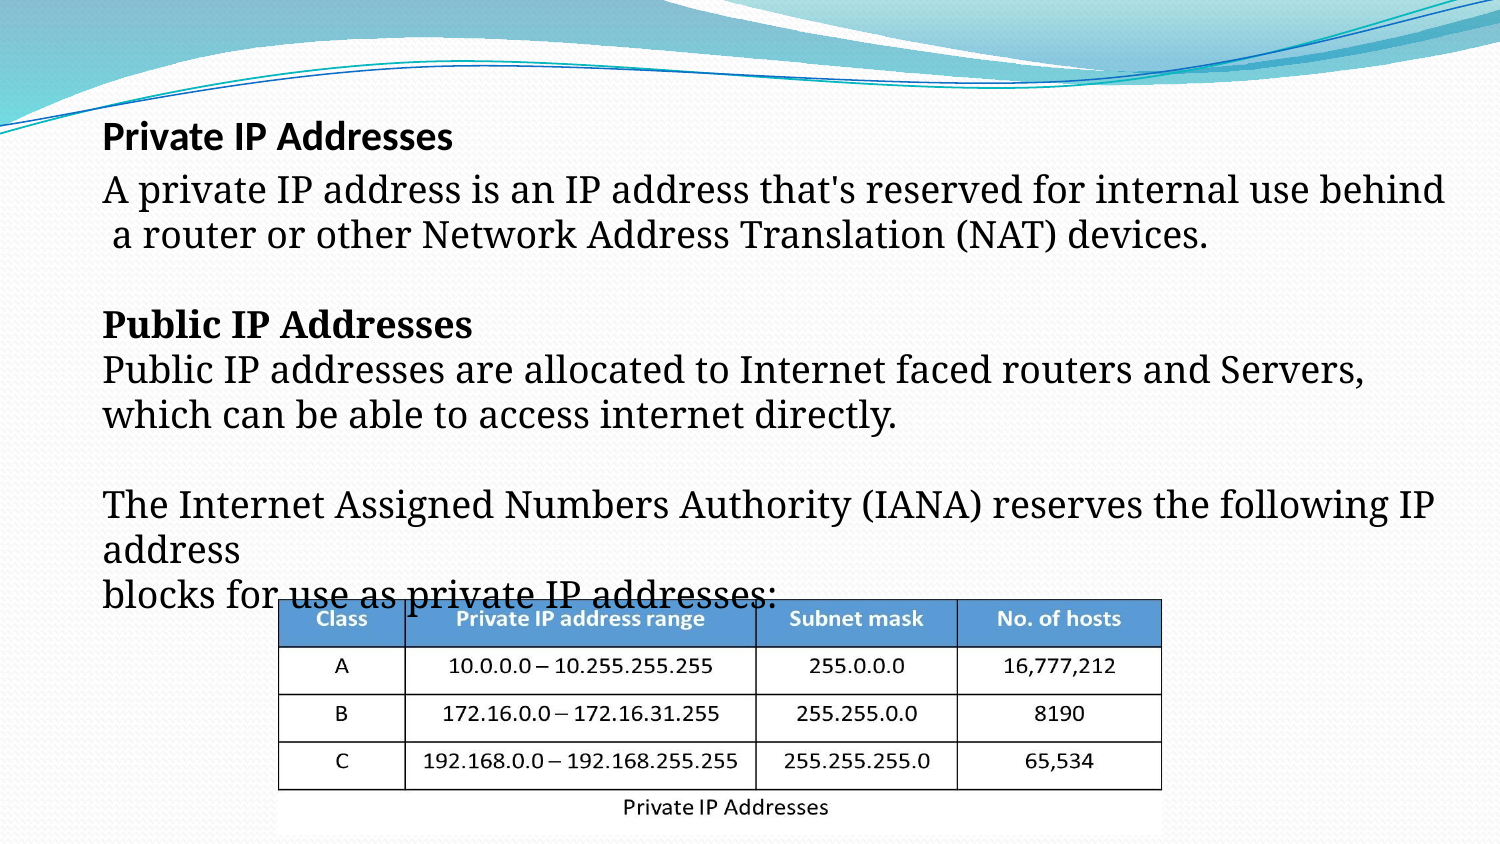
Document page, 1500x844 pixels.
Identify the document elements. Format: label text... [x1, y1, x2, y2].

title Private IP Addresses [100, 15, 455, 158]
text_box A private IP address is an IP address that's reserved for internal use behind a router or other Network Address Translation (NAT) devices. Public IP Addresses Public IP addresses are allocated to Internet faced routers and Servers, which can be able to access internet directly. The Internet Assigned Numbers Authority (IANA) reserves the following IP address blocks for use as private IP addresses: [87, 158, 1463, 623]
text_box [277, 623, 1163, 835]
